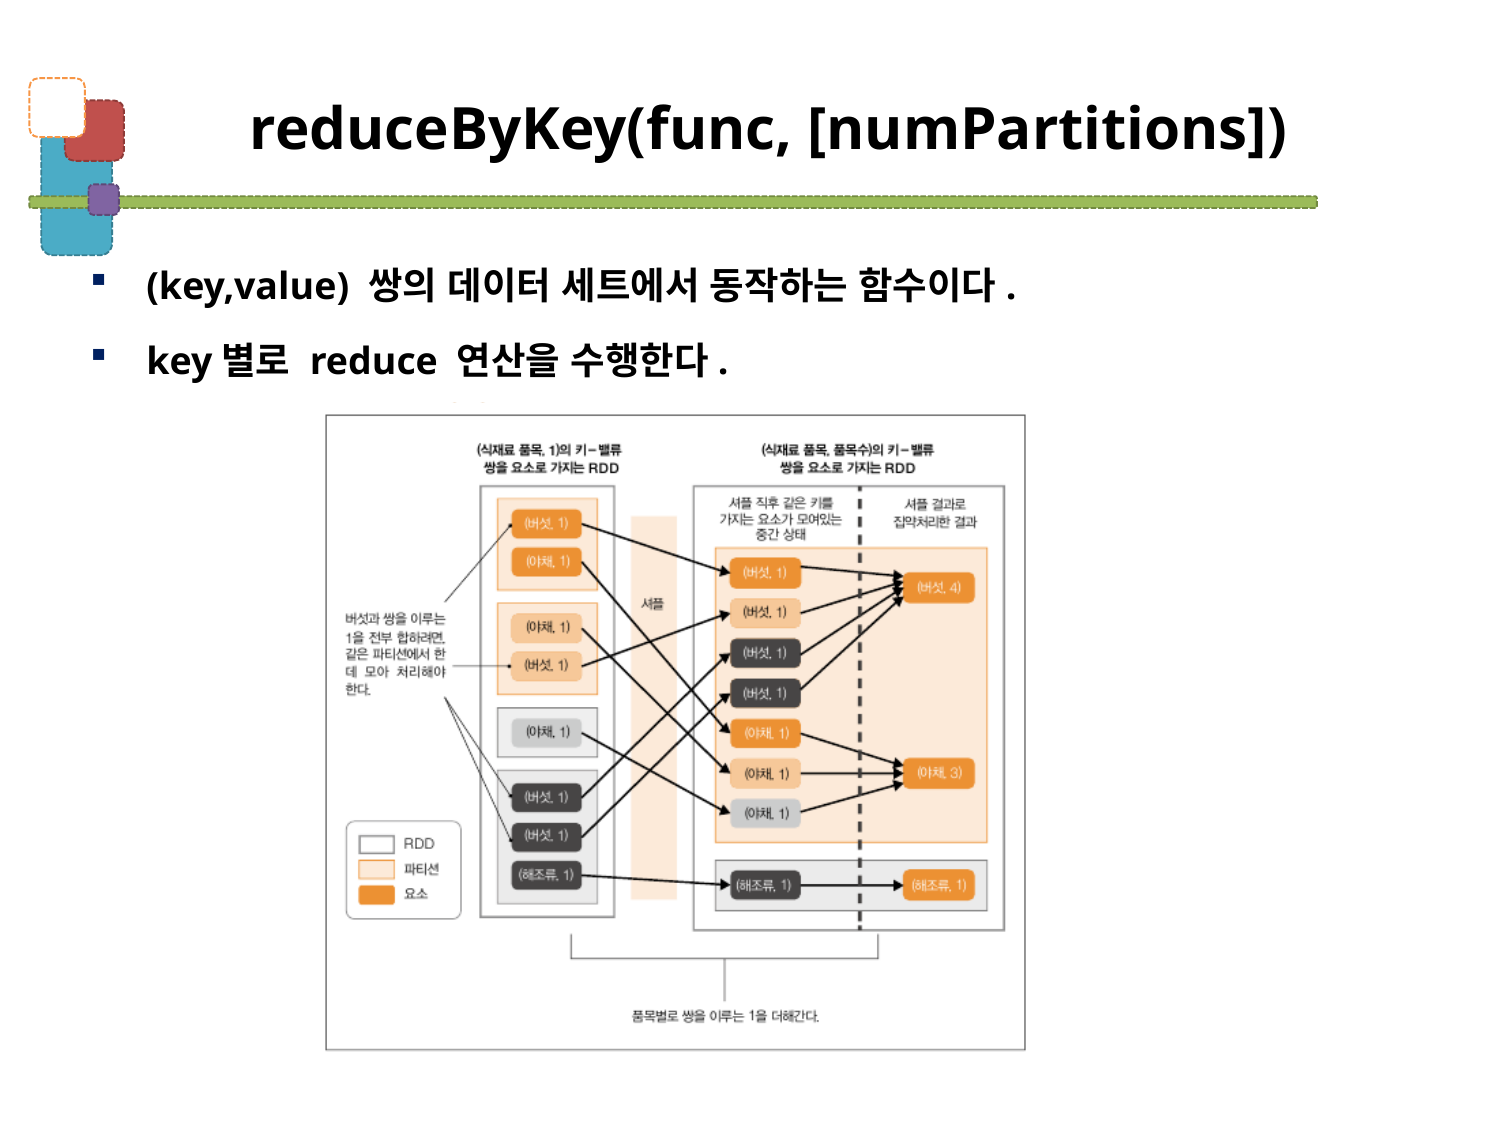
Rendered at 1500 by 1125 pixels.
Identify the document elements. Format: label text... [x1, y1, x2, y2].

picture [312, 402, 1034, 1064]
title reduceByKey(func, [numPartitions]) [112, 45, 1425, 209]
list (key,value) 쌍의 데이터 세트에서 동작하는 함수이다. key별로 reduce 연산을 수행한다. [75, 231, 1425, 1005]
